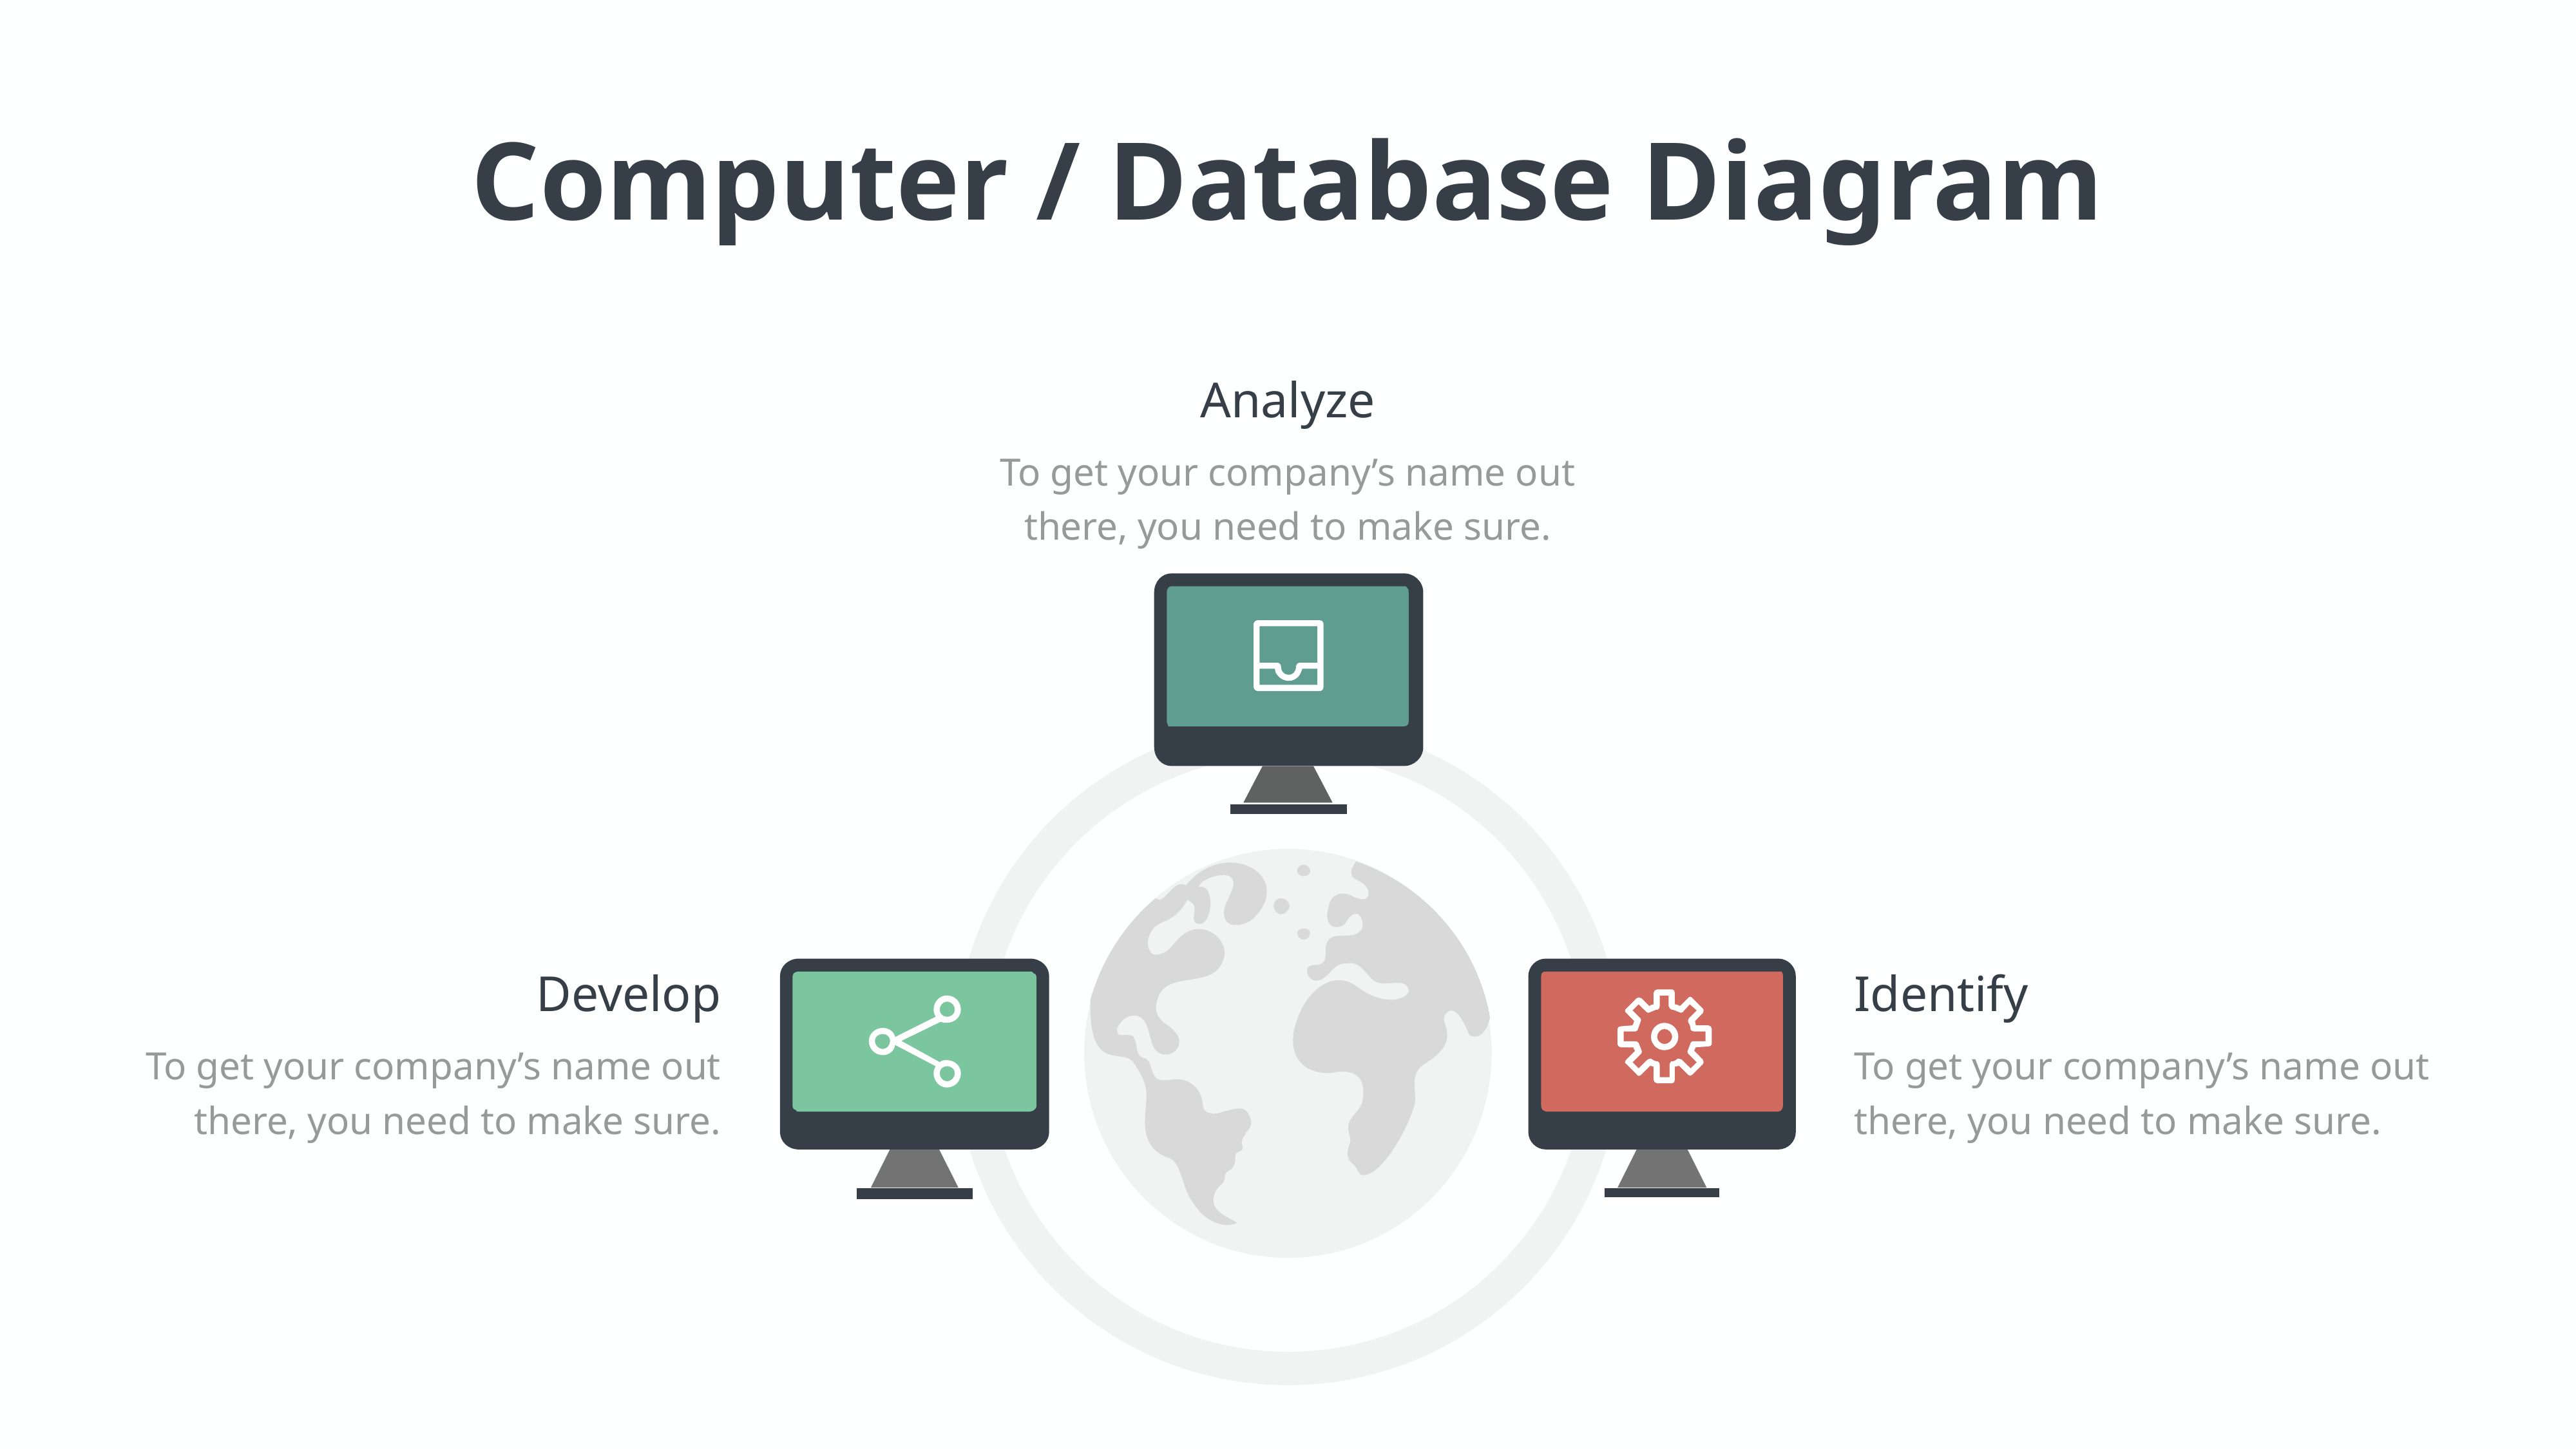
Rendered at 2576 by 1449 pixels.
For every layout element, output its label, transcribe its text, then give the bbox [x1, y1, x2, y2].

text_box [130, 365, 2445, 1385]
text_box Computer / Database Diagram [462, 108, 2114, 247]
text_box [1617, 989, 1712, 1084]
